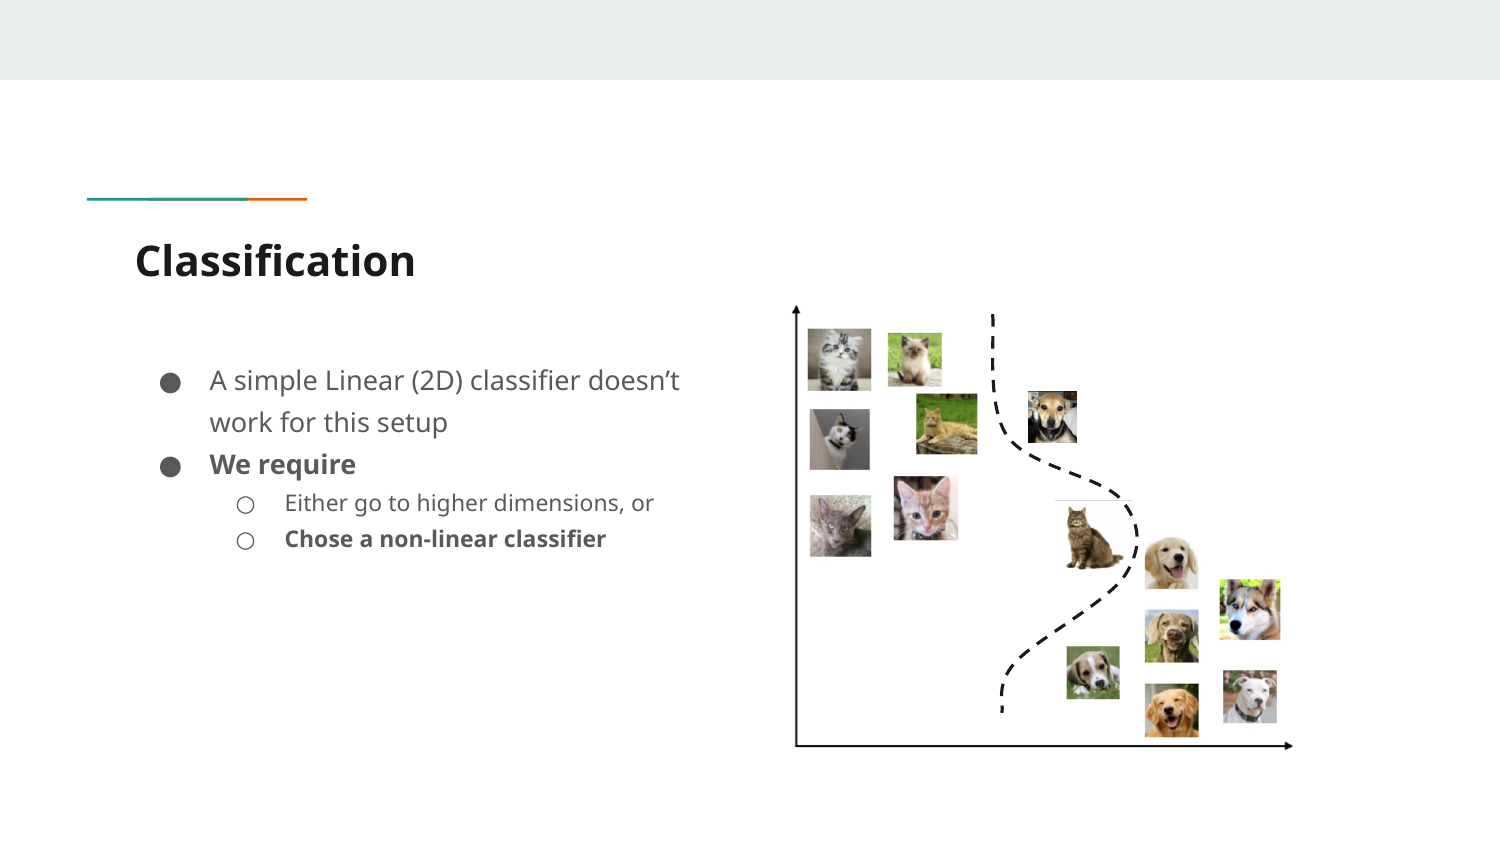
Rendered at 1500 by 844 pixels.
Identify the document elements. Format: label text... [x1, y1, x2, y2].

title Classification [119, 216, 707, 305]
list A simple Linear (2D) classifier doesn’t work for this setup We require Either go to higher dimensions, or Chose a non-linear classifier [119, 341, 739, 712]
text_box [777, 286, 1327, 763]
